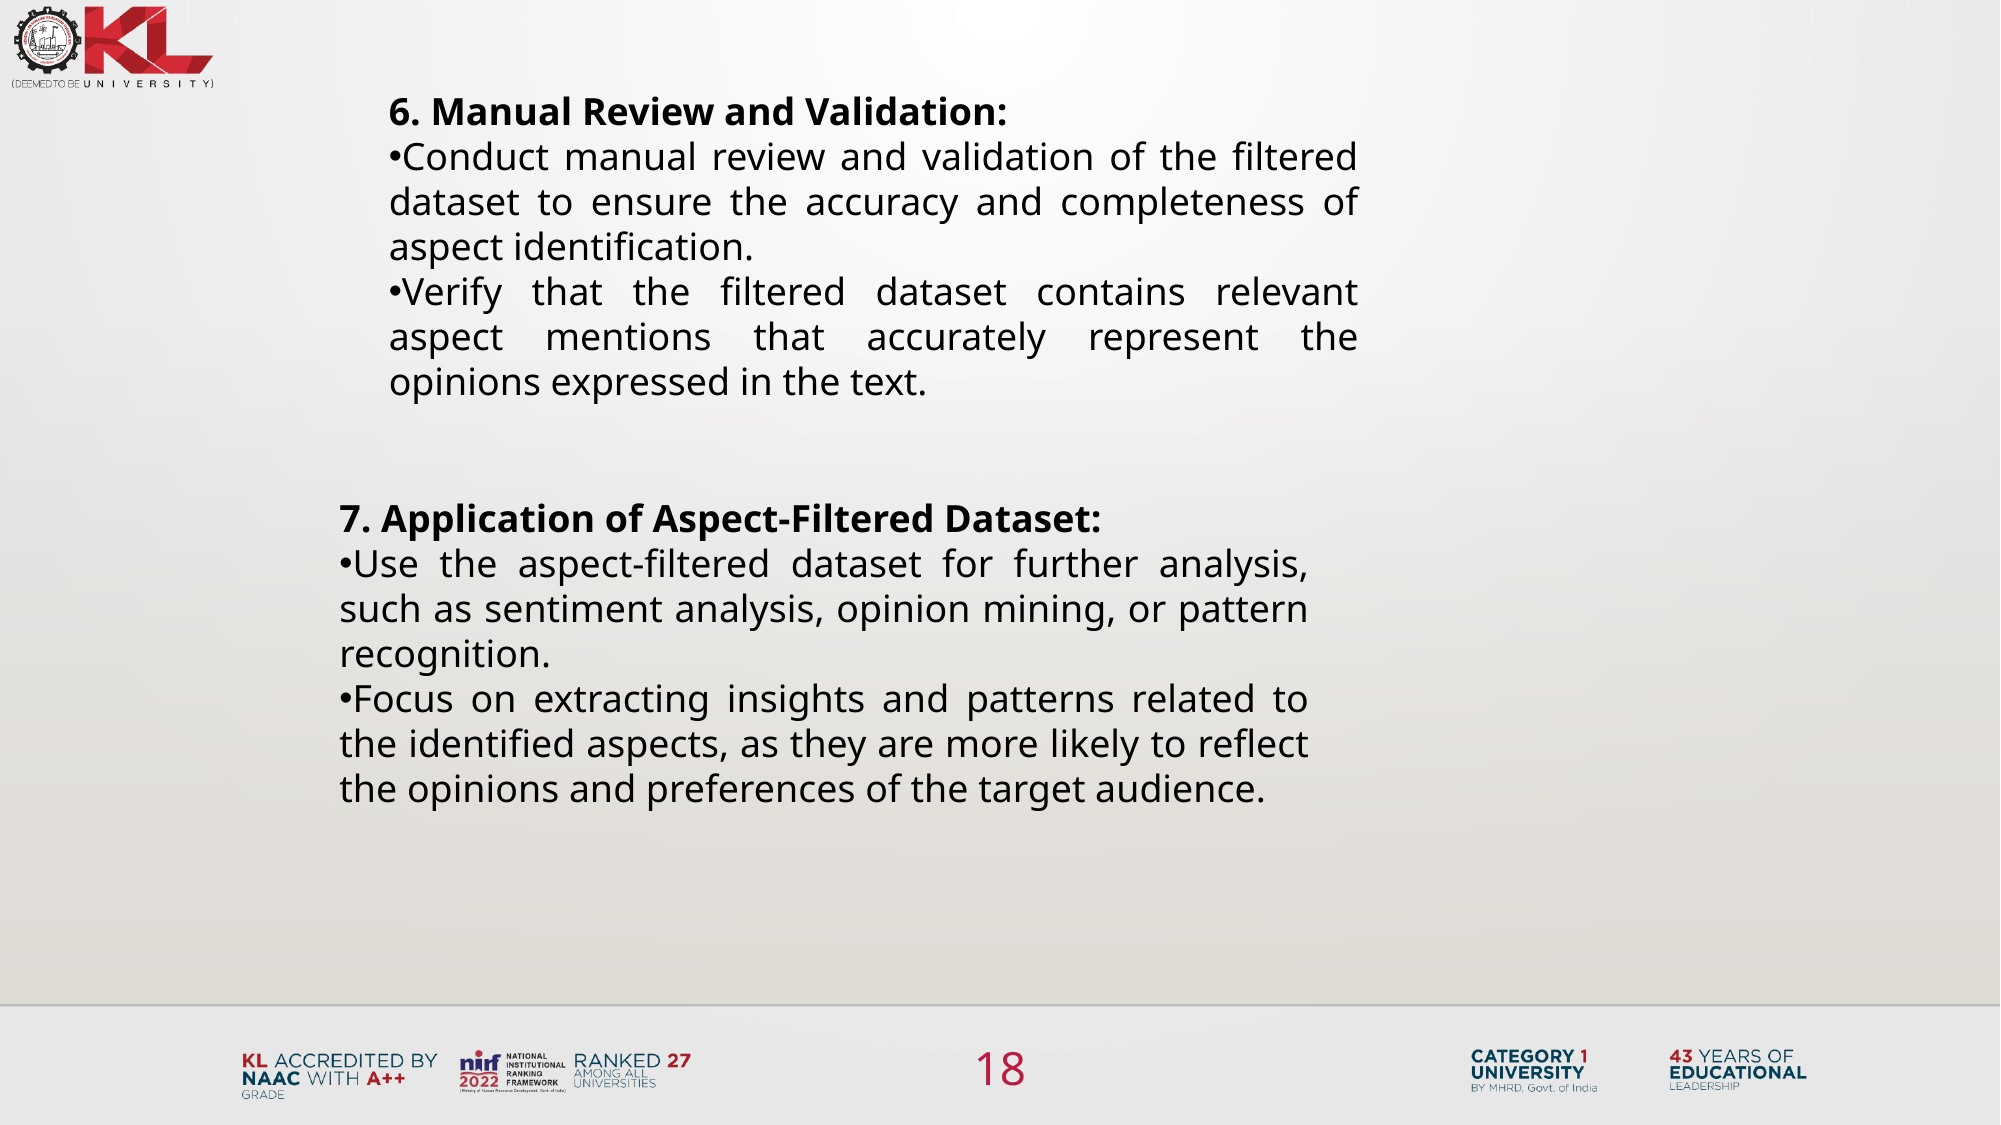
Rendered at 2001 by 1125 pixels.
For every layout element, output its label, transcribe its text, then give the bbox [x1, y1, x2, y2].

text_box 7. Application of Aspect-Filtered Dataset: Use the aspect-filtered dataset for further analysis, such as sentiment analysis, opinion mining, or pattern recognition. Focus on extracting insights and patterns related to the identified aspects, as they are more likely to reflect the opinions and preferences of the target audience. [324, 487, 1325, 818]
slide_number 18 [933, 1031, 1067, 1115]
text_box 6. Manual Review and Validation: Conduct manual review and validation of the filtered dataset to ensure the accuracy and completeness of aspect identification. Verify that the filtered dataset contains relevant aspect mentions that accurately represent the opinions expressed in the text. [373, 80, 1374, 411]
picture [238, 1045, 716, 1103]
picture [1447, 1045, 1814, 1101]
picture [12, 5, 213, 88]
